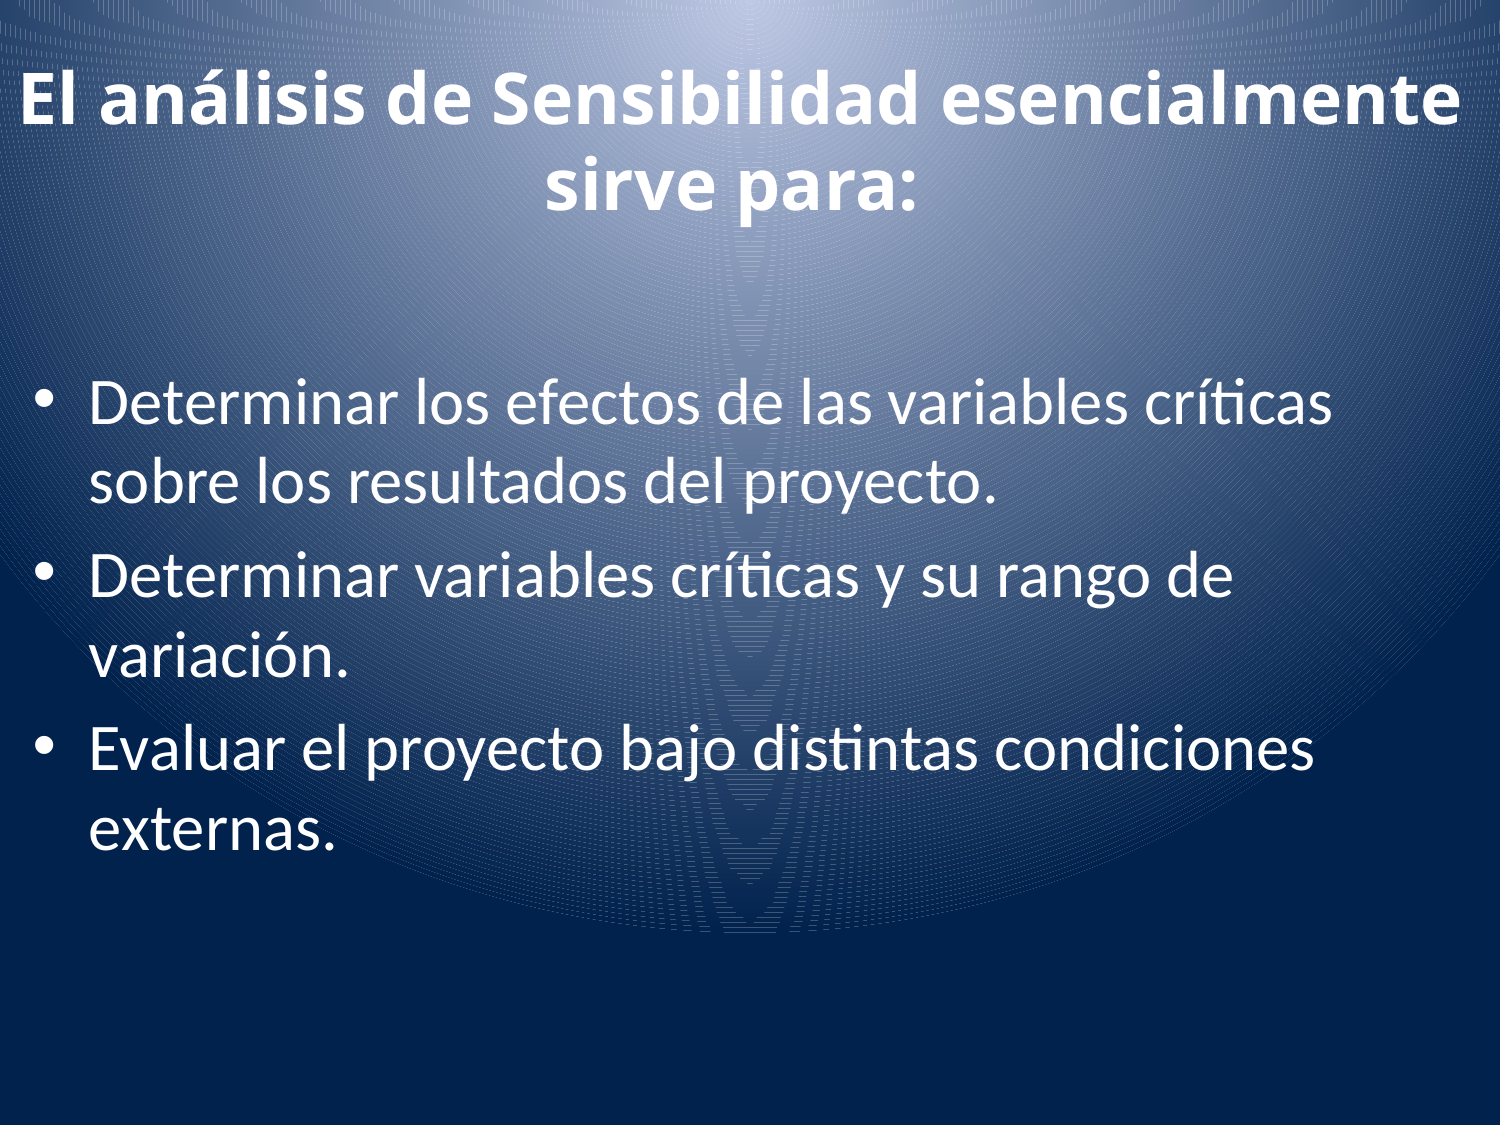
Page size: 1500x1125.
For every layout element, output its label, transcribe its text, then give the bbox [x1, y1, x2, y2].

list Determinar los efectos de las variables críticas sobre los resultados del proyecto. Determinar variables críticas y su rango de variación. Evaluar el proyecto bajo distintas condiciones externas. [17, 349, 1483, 1083]
title El análisis de Sensibilidad esencialmente sirve para: [0, 45, 1483, 233]
